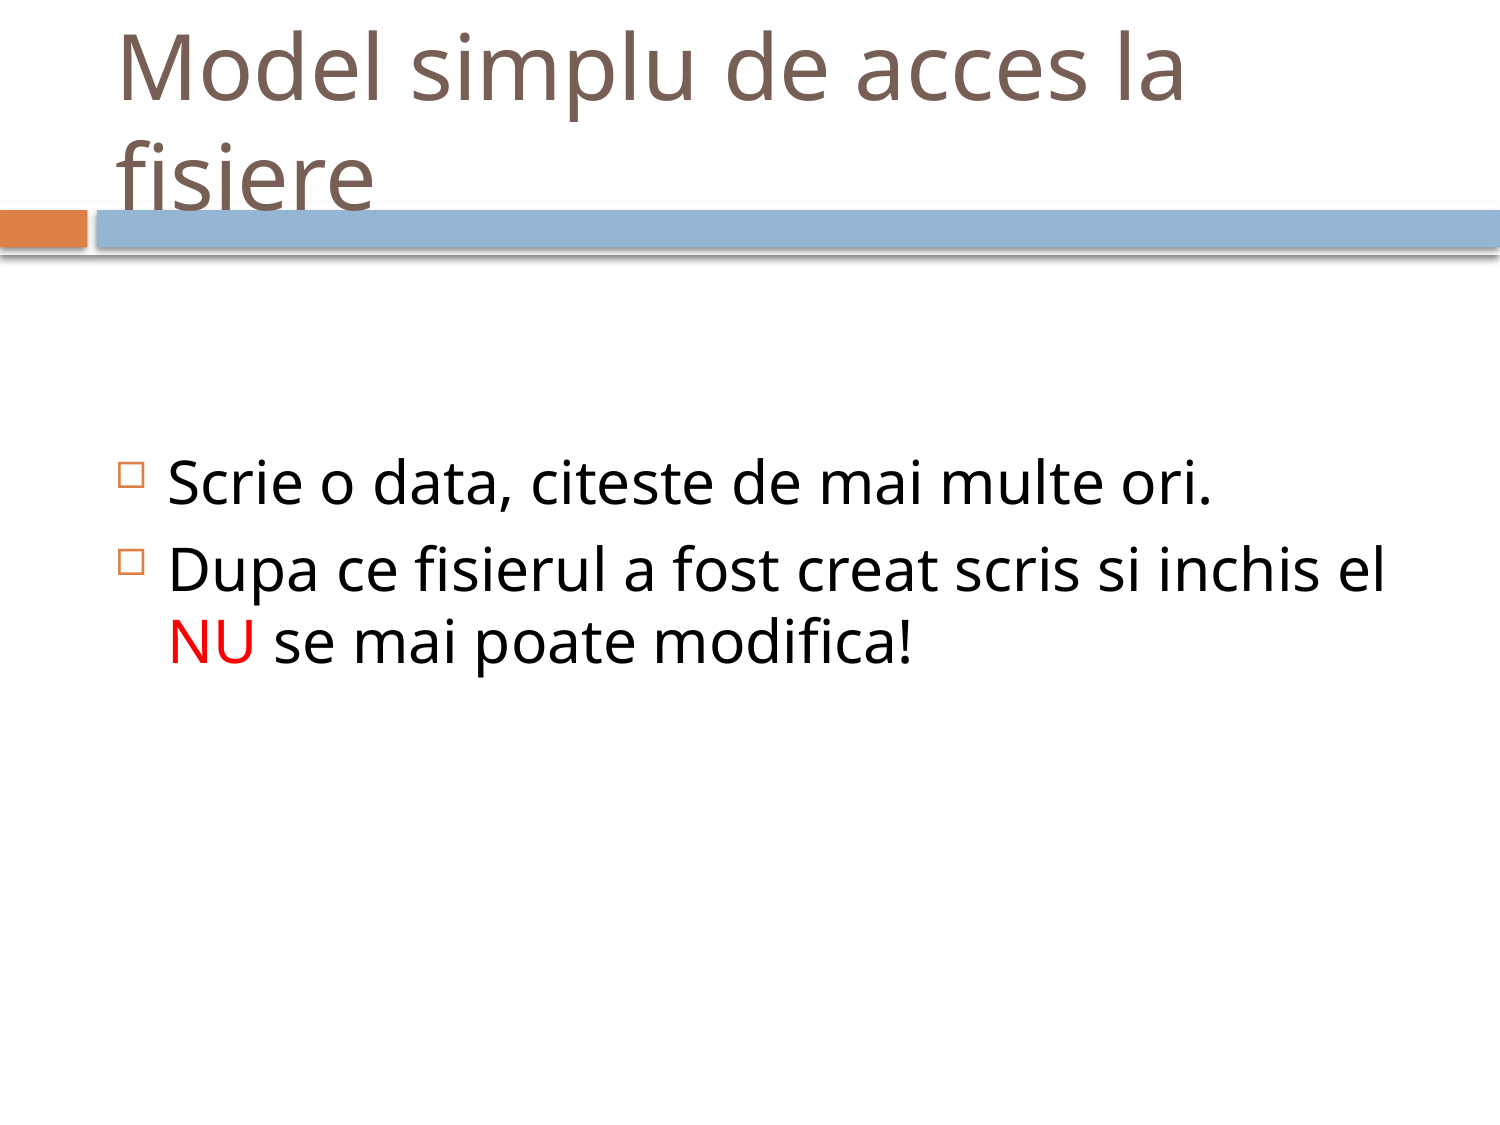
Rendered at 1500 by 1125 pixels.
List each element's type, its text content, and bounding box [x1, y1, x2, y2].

list Scrie o data, citeste de mai multe ori. Dupa ce fisierul a fost creat scris si inchis el NU se mai poate modifica! [100, 262, 1438, 1000]
title Model simplu de acces la fisiere [100, 37, 1438, 200]
